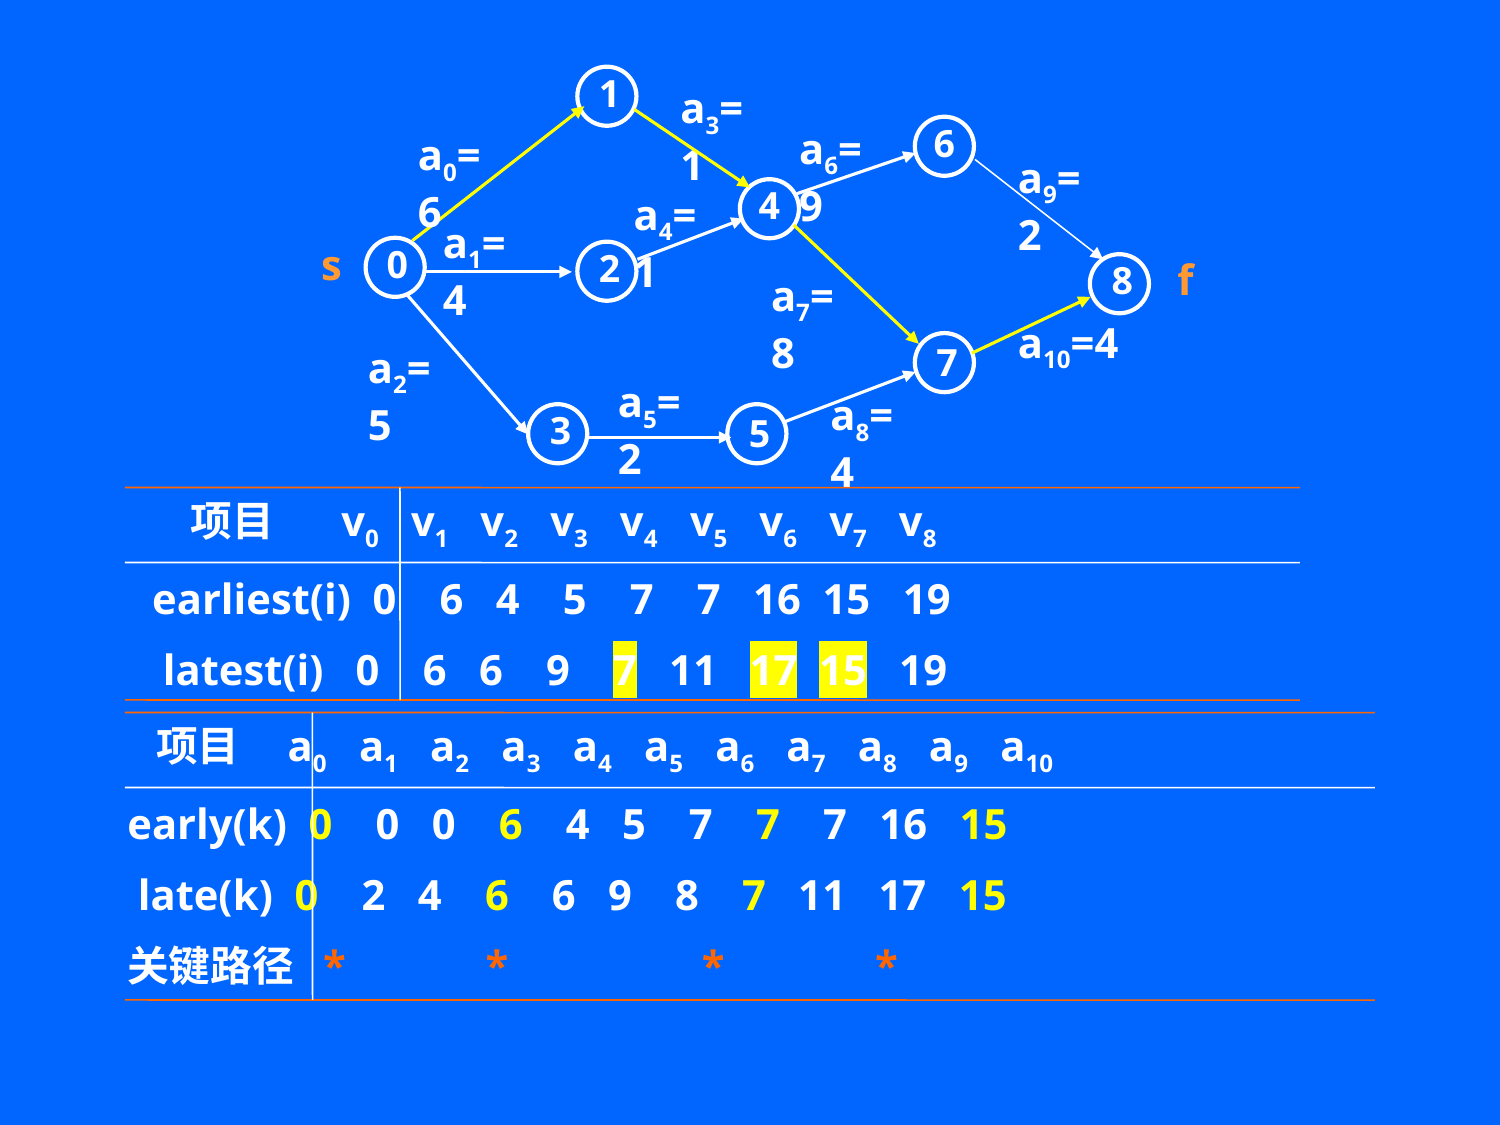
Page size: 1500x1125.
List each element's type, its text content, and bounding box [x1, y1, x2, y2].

text_box 项目 v0 v1 v2 v3 v4 v5 v6 v7 v8 earliest(i) 0 6 4 5 7 7 16 15 19 latest(i) 0 6 6 9 7 11 17 15 19 [137, 487, 1338, 701]
text_box 项目 a0 a1 a2 a3 a4 a5 a6 a7 a8 a9 a10 early(k) 0 0 0 6 4 5 7 7 7 16 15 late(k) 0 2 4 6 6 9 8 7 11 17 15 关键路径 * * * * [313, 712, 1450, 997]
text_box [306, 62, 1250, 464]
text_box 项目 a0 a1 a2 a3 a4 a5 a6 a7 a8 a9 a10 early(k) 0 0 0 6 4 5 7 7 7 16 15 late(k) 0 2 4 6 6 9 8 7 11 17 15 关键路径 * * * * [112, 712, 312, 997]
